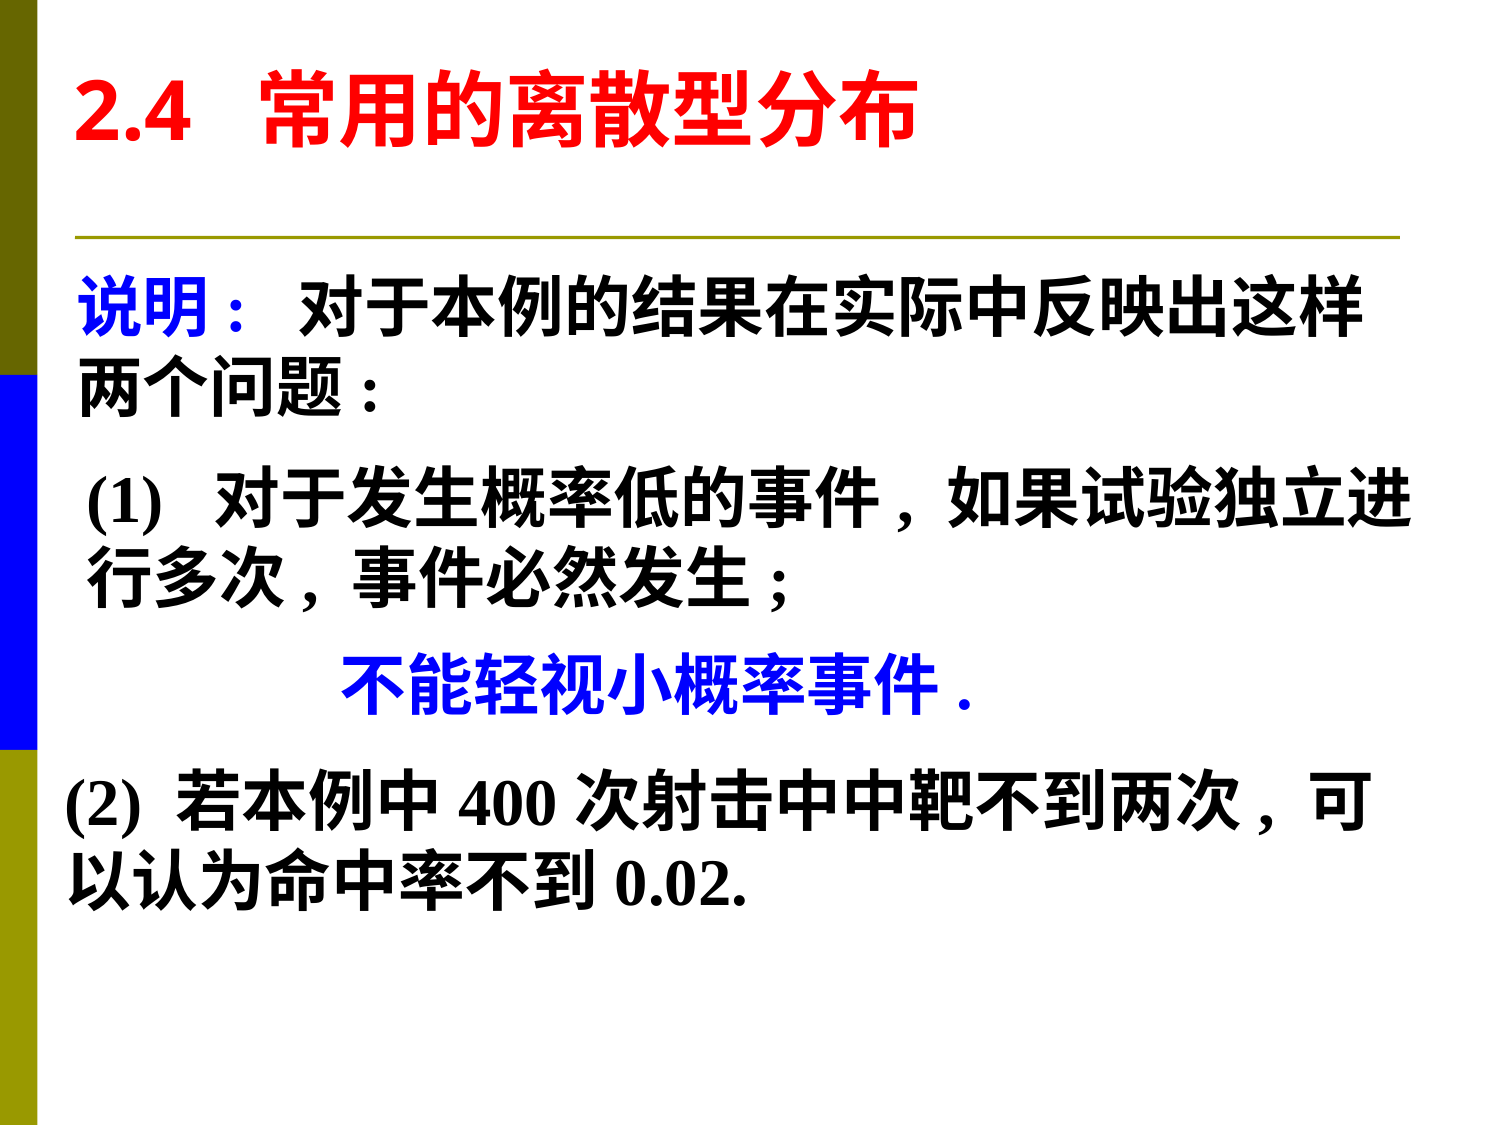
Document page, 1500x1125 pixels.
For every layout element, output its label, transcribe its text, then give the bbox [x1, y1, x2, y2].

text_box 说明: 对于本例的结果在实际中反映出这样 两个问题: [61, 257, 1396, 433]
text_box (2) 若本例中400次射击中中靶不到两次, 可 以认为命中率不到0.02. [49, 751, 1405, 927]
text_box (1) 对于发生概率低的事件, 如果试验独立进 行多次, 事件必然发生; [71, 448, 1469, 624]
text_box 不能轻视小概率事件. [325, 635, 1005, 731]
text_box 2.4 常用的离散型分布 [58, 49, 956, 164]
